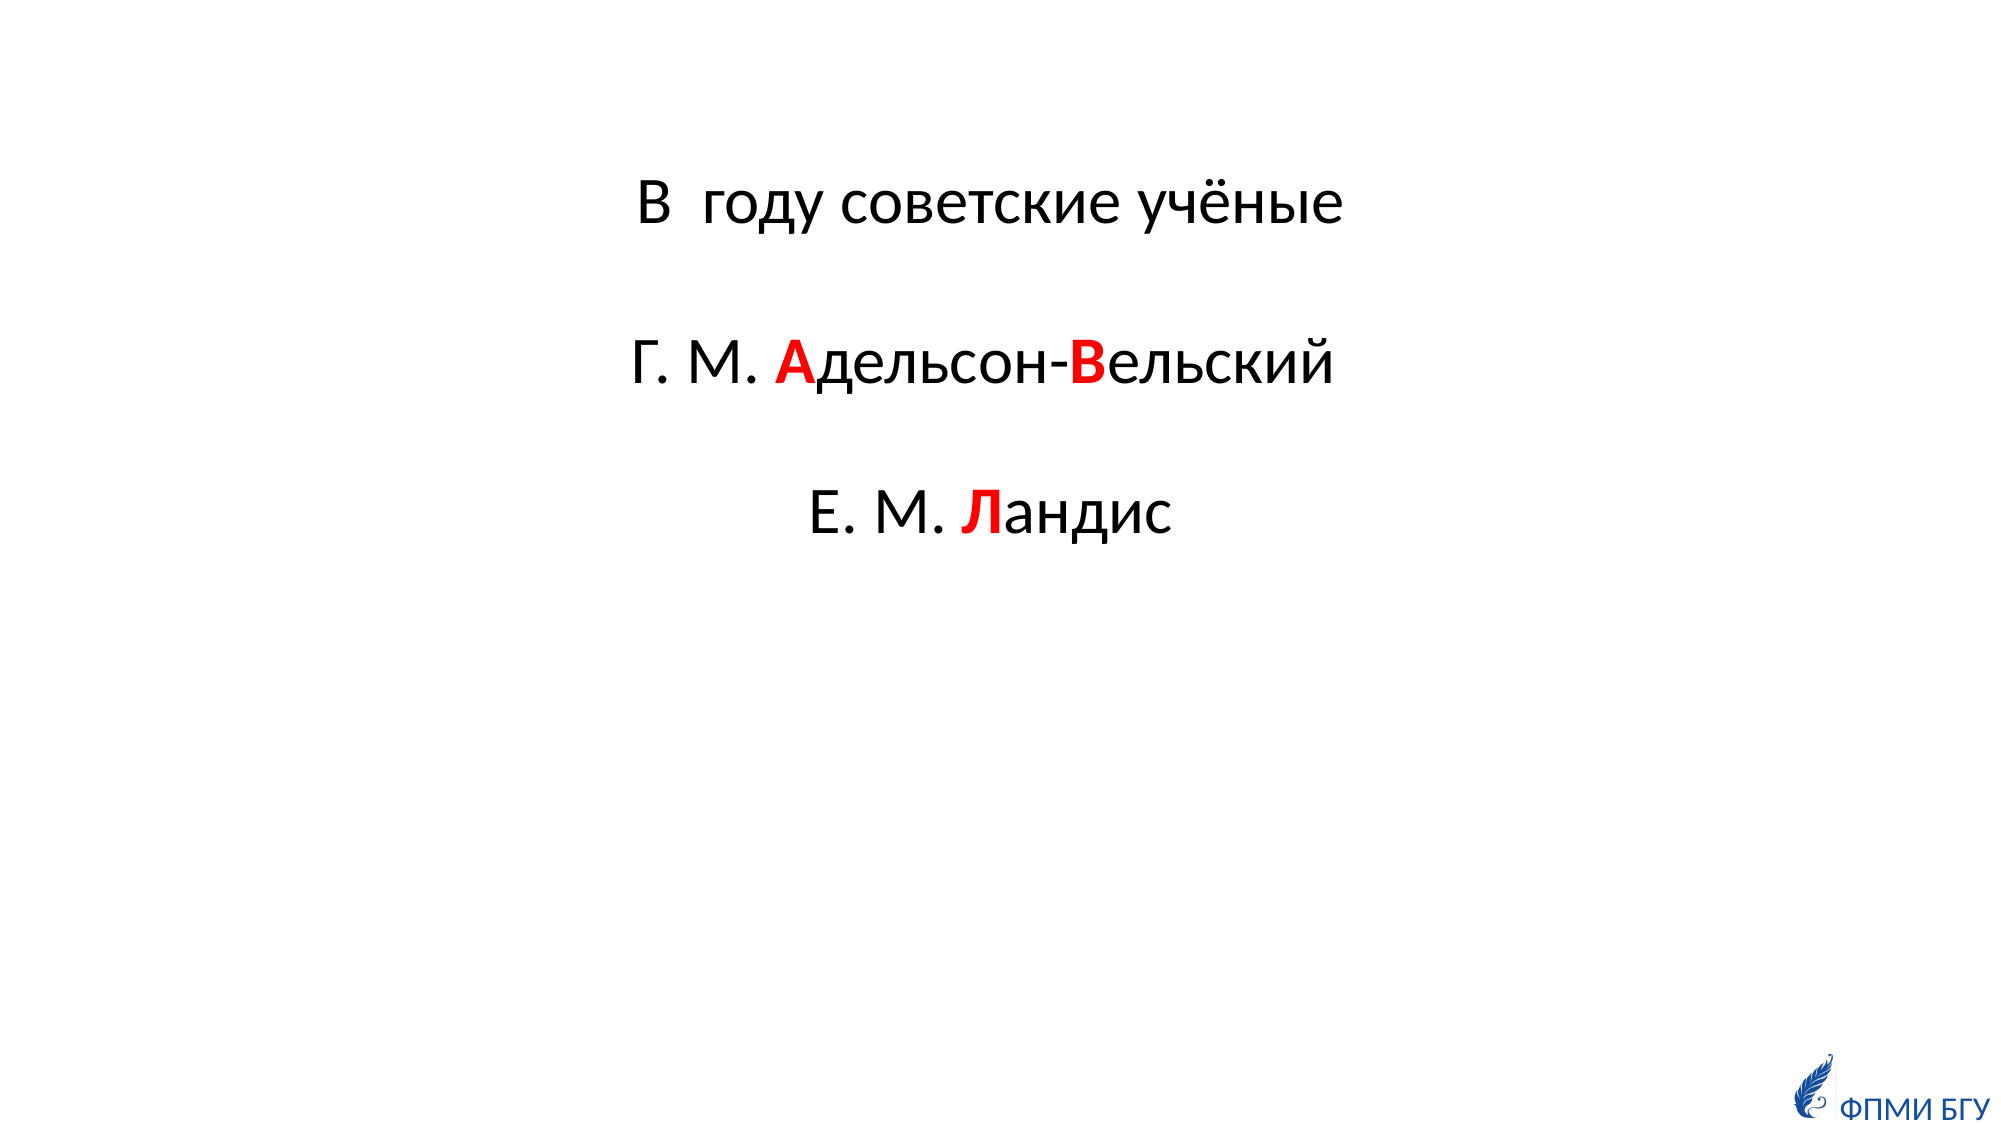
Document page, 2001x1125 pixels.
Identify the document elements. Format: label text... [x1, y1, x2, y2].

picture [1793, 1053, 1837, 1118]
text_box ФПМИ БГУ [1830, 1087, 2000, 1125]
